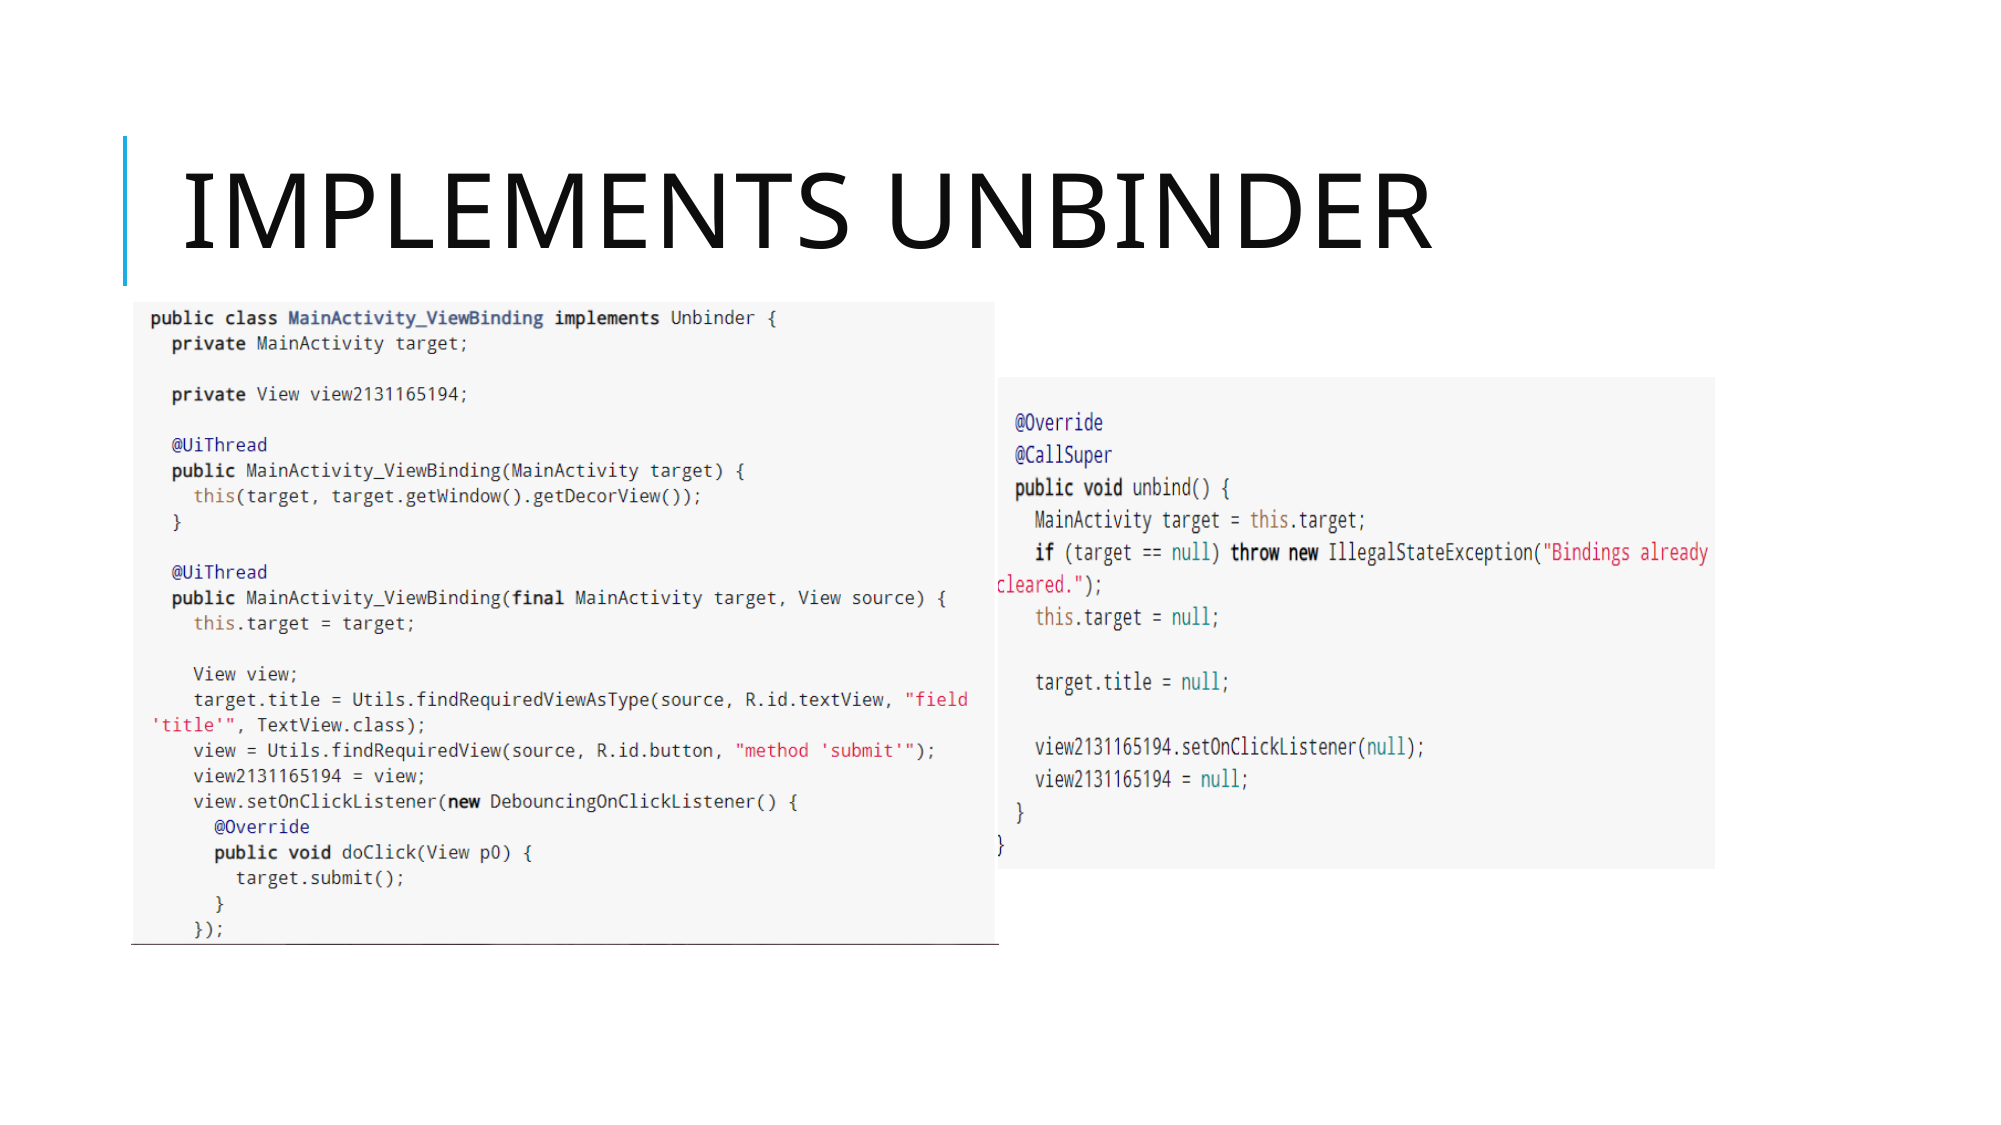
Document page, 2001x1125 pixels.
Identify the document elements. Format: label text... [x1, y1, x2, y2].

picture [998, 377, 1716, 869]
title Implements Unbinder [168, 96, 1763, 342]
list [131, 302, 1000, 945]
